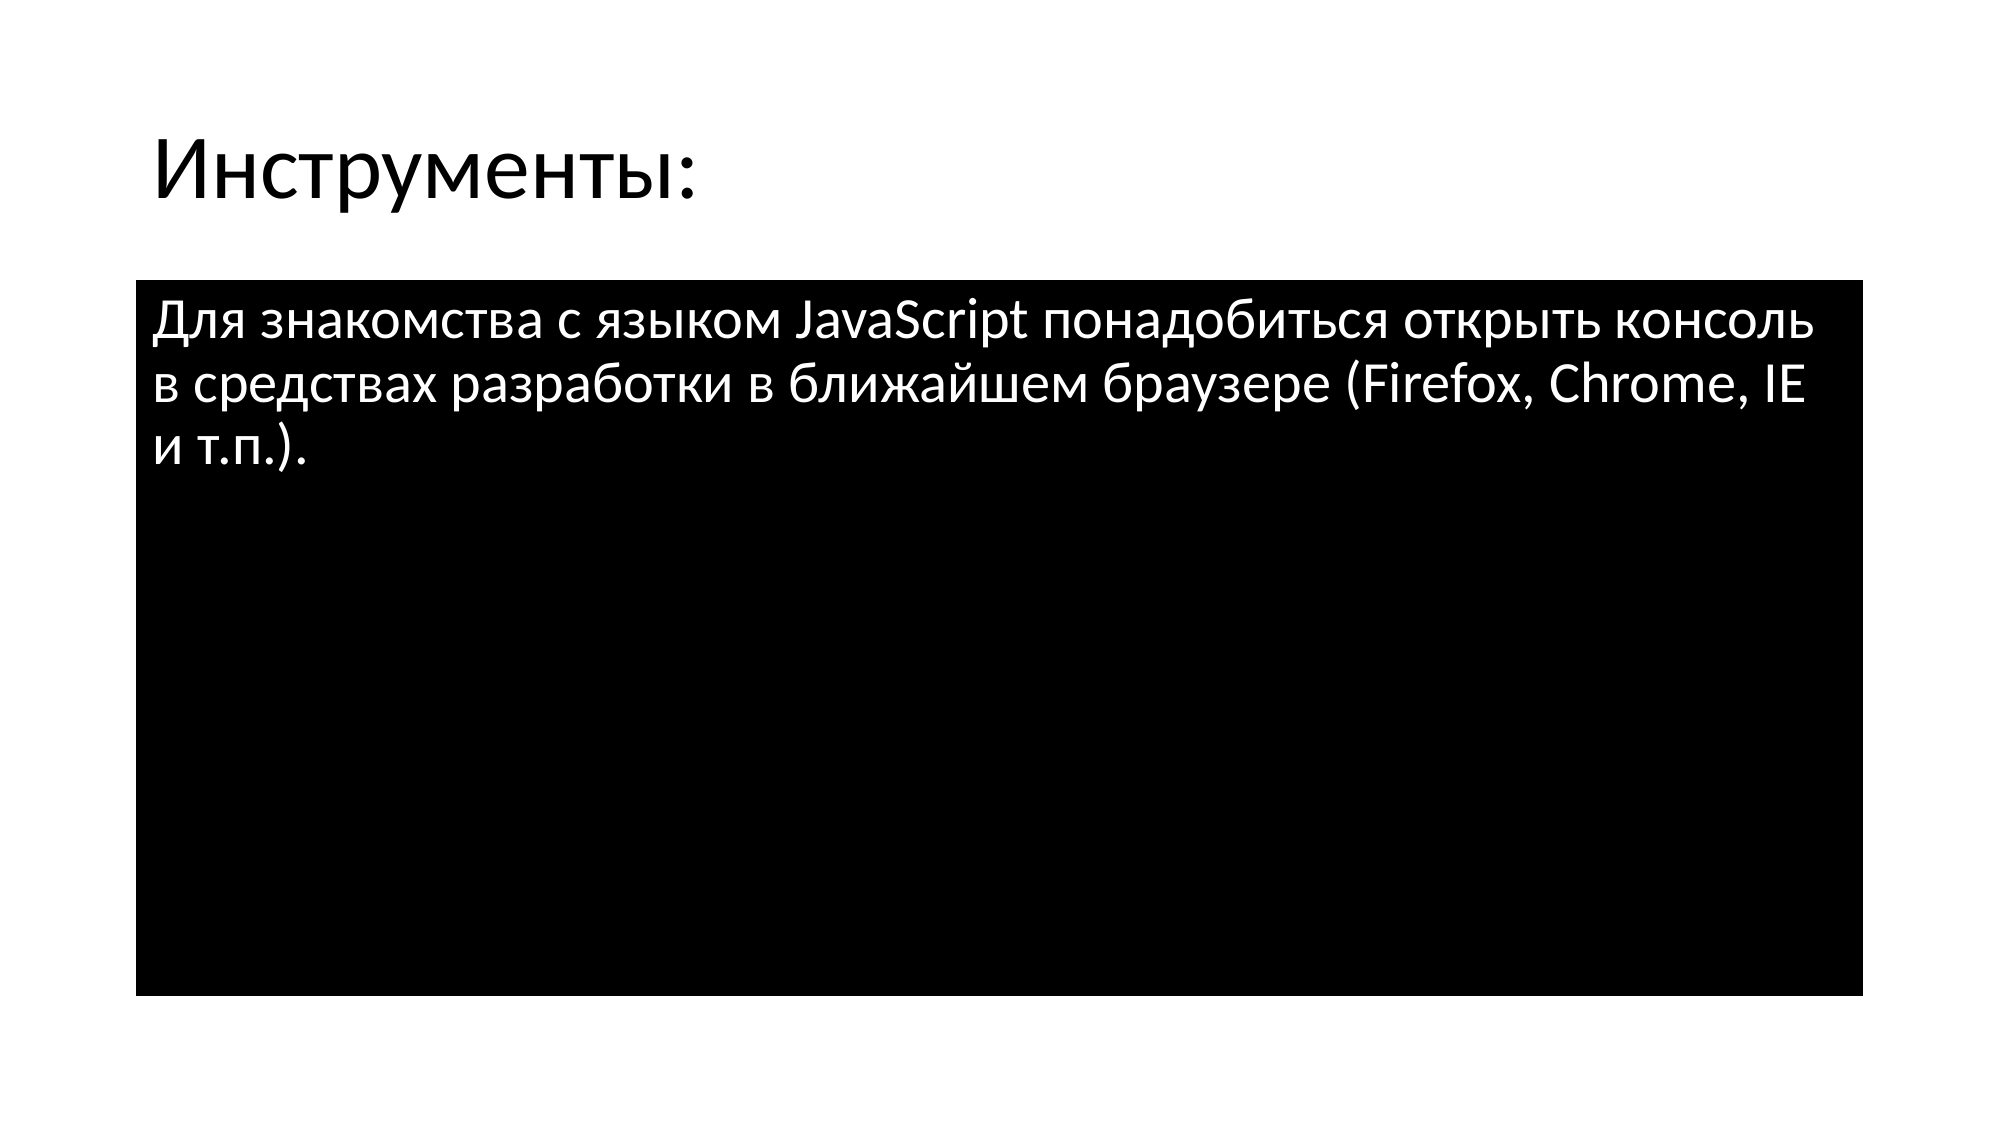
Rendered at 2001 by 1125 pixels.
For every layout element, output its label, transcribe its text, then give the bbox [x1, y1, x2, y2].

title Инструменты: [137, 59, 1863, 278]
list Для знакомства с языком JavaScript понадобиться открыть консоль в средствах разработки в ближайшем браузере (Firefox, Chrome, IE и т.п.). [137, 281, 1863, 995]
